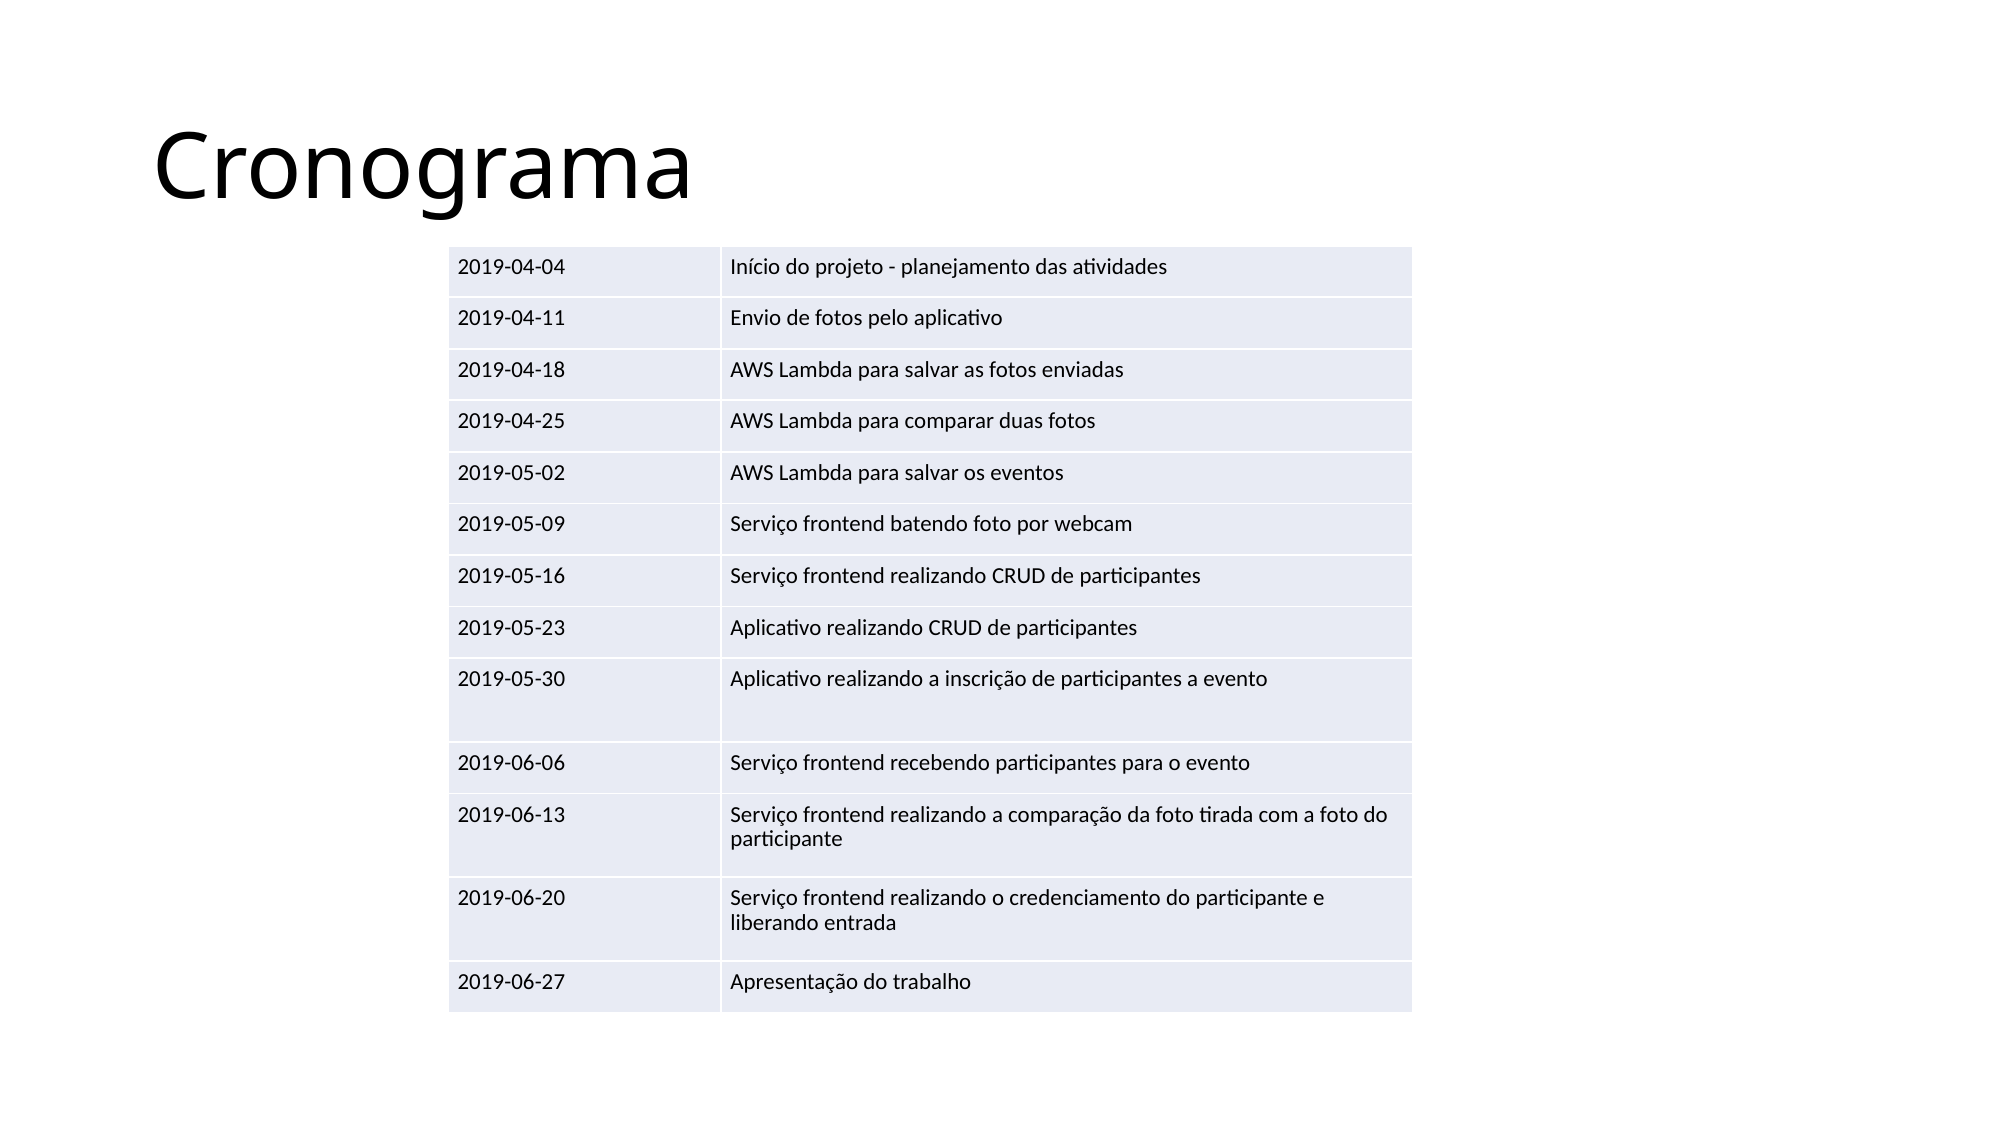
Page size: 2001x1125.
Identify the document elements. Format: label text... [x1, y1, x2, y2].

table_cell 2019-06-27 [449, 962, 720, 1012]
table_cell Aplicativo realizando a inscrição de participantes a evento [722, 659, 1412, 741]
table_cell 2019-05-02 [449, 453, 720, 503]
table_header Início do projeto - planejamento das atividades [722, 247, 1412, 296]
table_cell 2019-04-11 [449, 298, 720, 348]
table_cell Serviço frontend recebendo participantes para o evento [722, 743, 1412, 793]
table_cell 2019-05-23 [449, 607, 720, 657]
table_cell 2019-06-06 [449, 743, 720, 793]
table_cell Serviço frontend realizando CRUD de participantes [722, 556, 1412, 606]
table_cell 2019-04-25 [449, 401, 720, 451]
table_cell AWS Lambda para salvar as fotos enviadas [722, 350, 1412, 399]
table_cell AWS Lambda para salvar os eventos [722, 453, 1412, 503]
table_cell 2019-05-30 [449, 659, 720, 741]
table_cell 2019-04-18 [449, 350, 720, 399]
title Cronograma [137, 59, 1863, 278]
table_cell Serviço frontend batendo foto por webcam [722, 504, 1412, 554]
table_cell 2019-06-13 [449, 794, 720, 876]
table_cell Serviço frontend realizando o credenciamento do participante e liberando entrada [722, 878, 1412, 960]
table_cell Aplicativo realizando CRUD de participantes [722, 607, 1412, 657]
table_cell 2019-05-09 [449, 504, 720, 554]
table_cell AWS Lambda para comparar duas fotos [722, 401, 1412, 451]
table_cell 2019-05-16 [449, 556, 720, 606]
table_cell Serviço frontend realizando a comparação da foto tirada com a foto do participante [722, 794, 1412, 876]
table_header 2019-04-04 [449, 247, 720, 296]
table_cell Apresentação do trabalho [722, 962, 1412, 1012]
table_cell Envio de fotos pelo aplicativo [722, 298, 1412, 348]
table_cell 2019-06-20 [449, 878, 720, 960]
